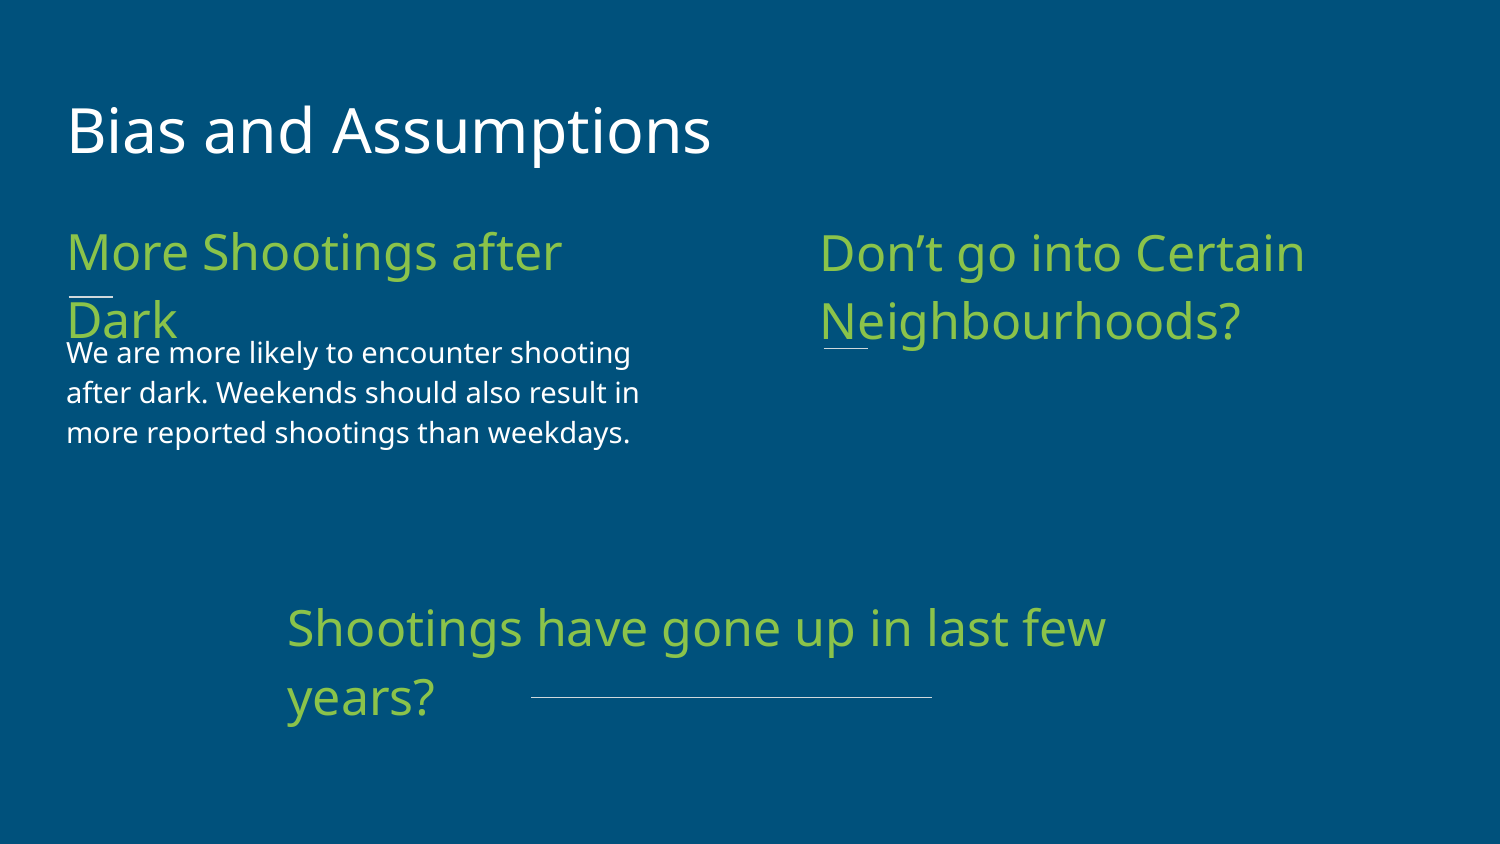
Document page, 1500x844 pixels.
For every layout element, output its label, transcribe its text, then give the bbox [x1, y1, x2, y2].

list Don’t go into Certain Neighbourhoods? [804, 197, 1437, 393]
title Bias and Assumptions [51, 61, 1449, 182]
picture [88, 306, 98, 314]
list More Shootings after Dark [51, 196, 684, 283]
list We are more likely to encounter shooting after dark. Weekends should also result in more reported shootings than weekdays. [51, 314, 684, 766]
list Shootings have gone up in last few years? [272, 572, 1247, 713]
